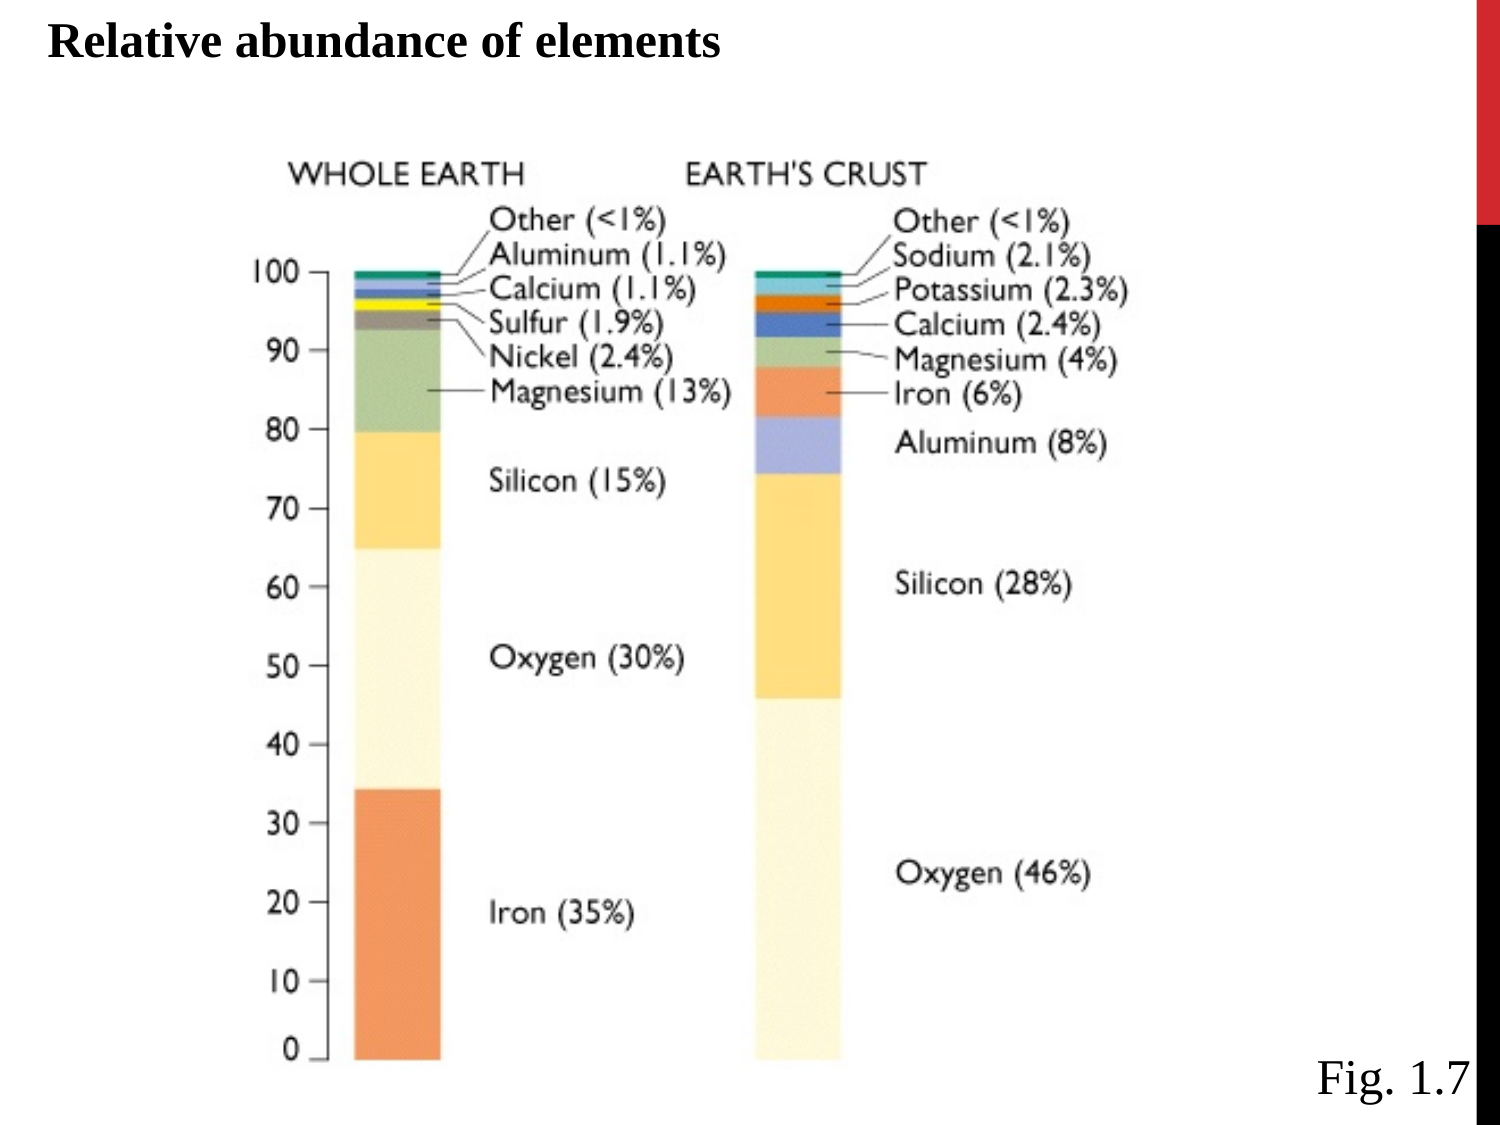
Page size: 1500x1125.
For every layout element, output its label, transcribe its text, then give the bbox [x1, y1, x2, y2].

picture [232, 124, 1151, 1088]
text_box Fig. 1.7 [1301, 1037, 1486, 1113]
text_box Relative abundance of elements [32, 0, 737, 75]
